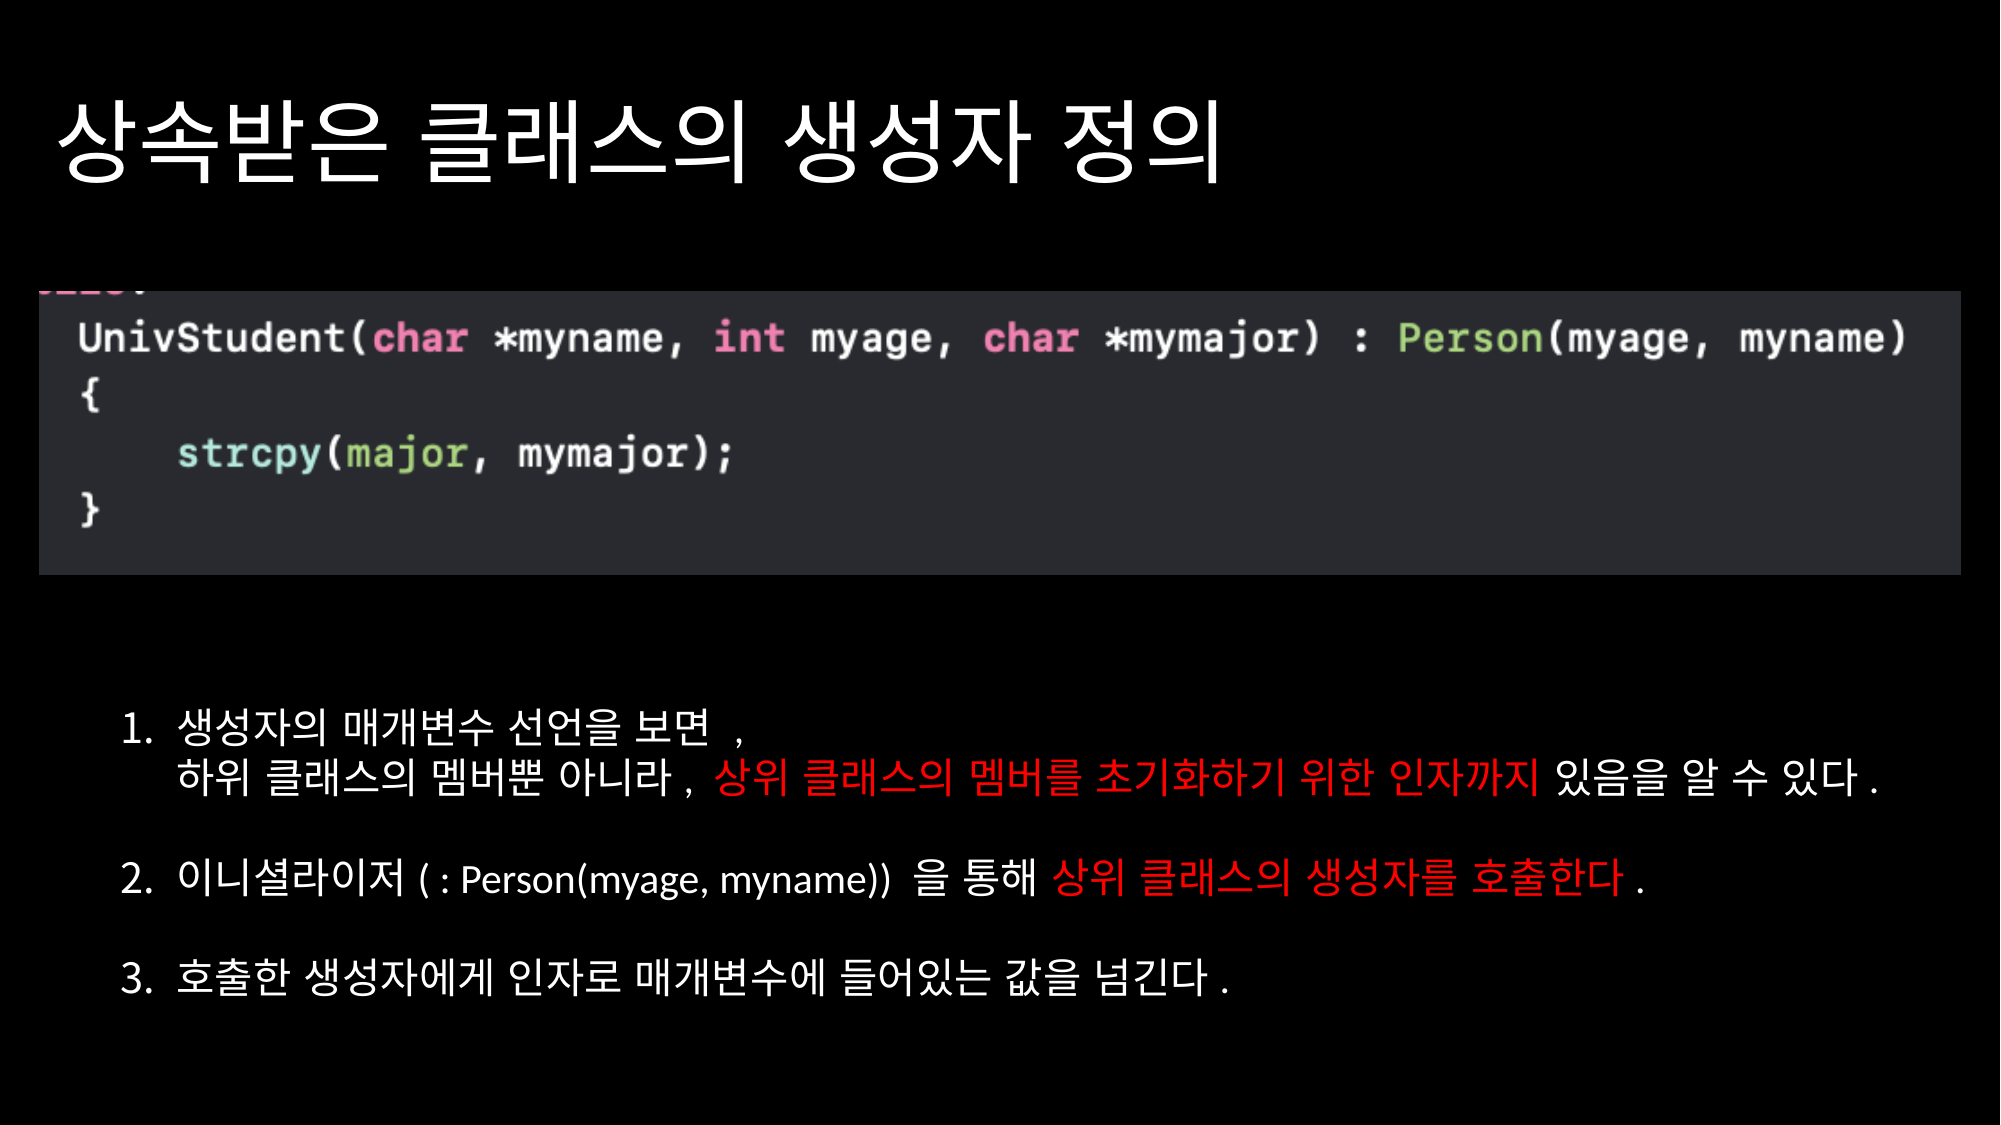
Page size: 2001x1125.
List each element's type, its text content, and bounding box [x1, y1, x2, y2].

title 상속받은 클래스의 생성자 정의 [39, 38, 1765, 256]
picture [39, 291, 1961, 575]
text_box 생성자의 매개변수 선언을 보면 , 하위 클래스의 멤버뿐 아니라, 상위 클래스의 멤버를 초기화하기 위한 인자까지 있음을 알 수 있다. 이니셜라이저( : Person(myage, myname)) 을 통해 상위 클래스의 생성자를 호출한다. 호출한 생성자에게 인자로 매개변수에 들어있는 값을 넘긴다. [105, 694, 1895, 1010]
